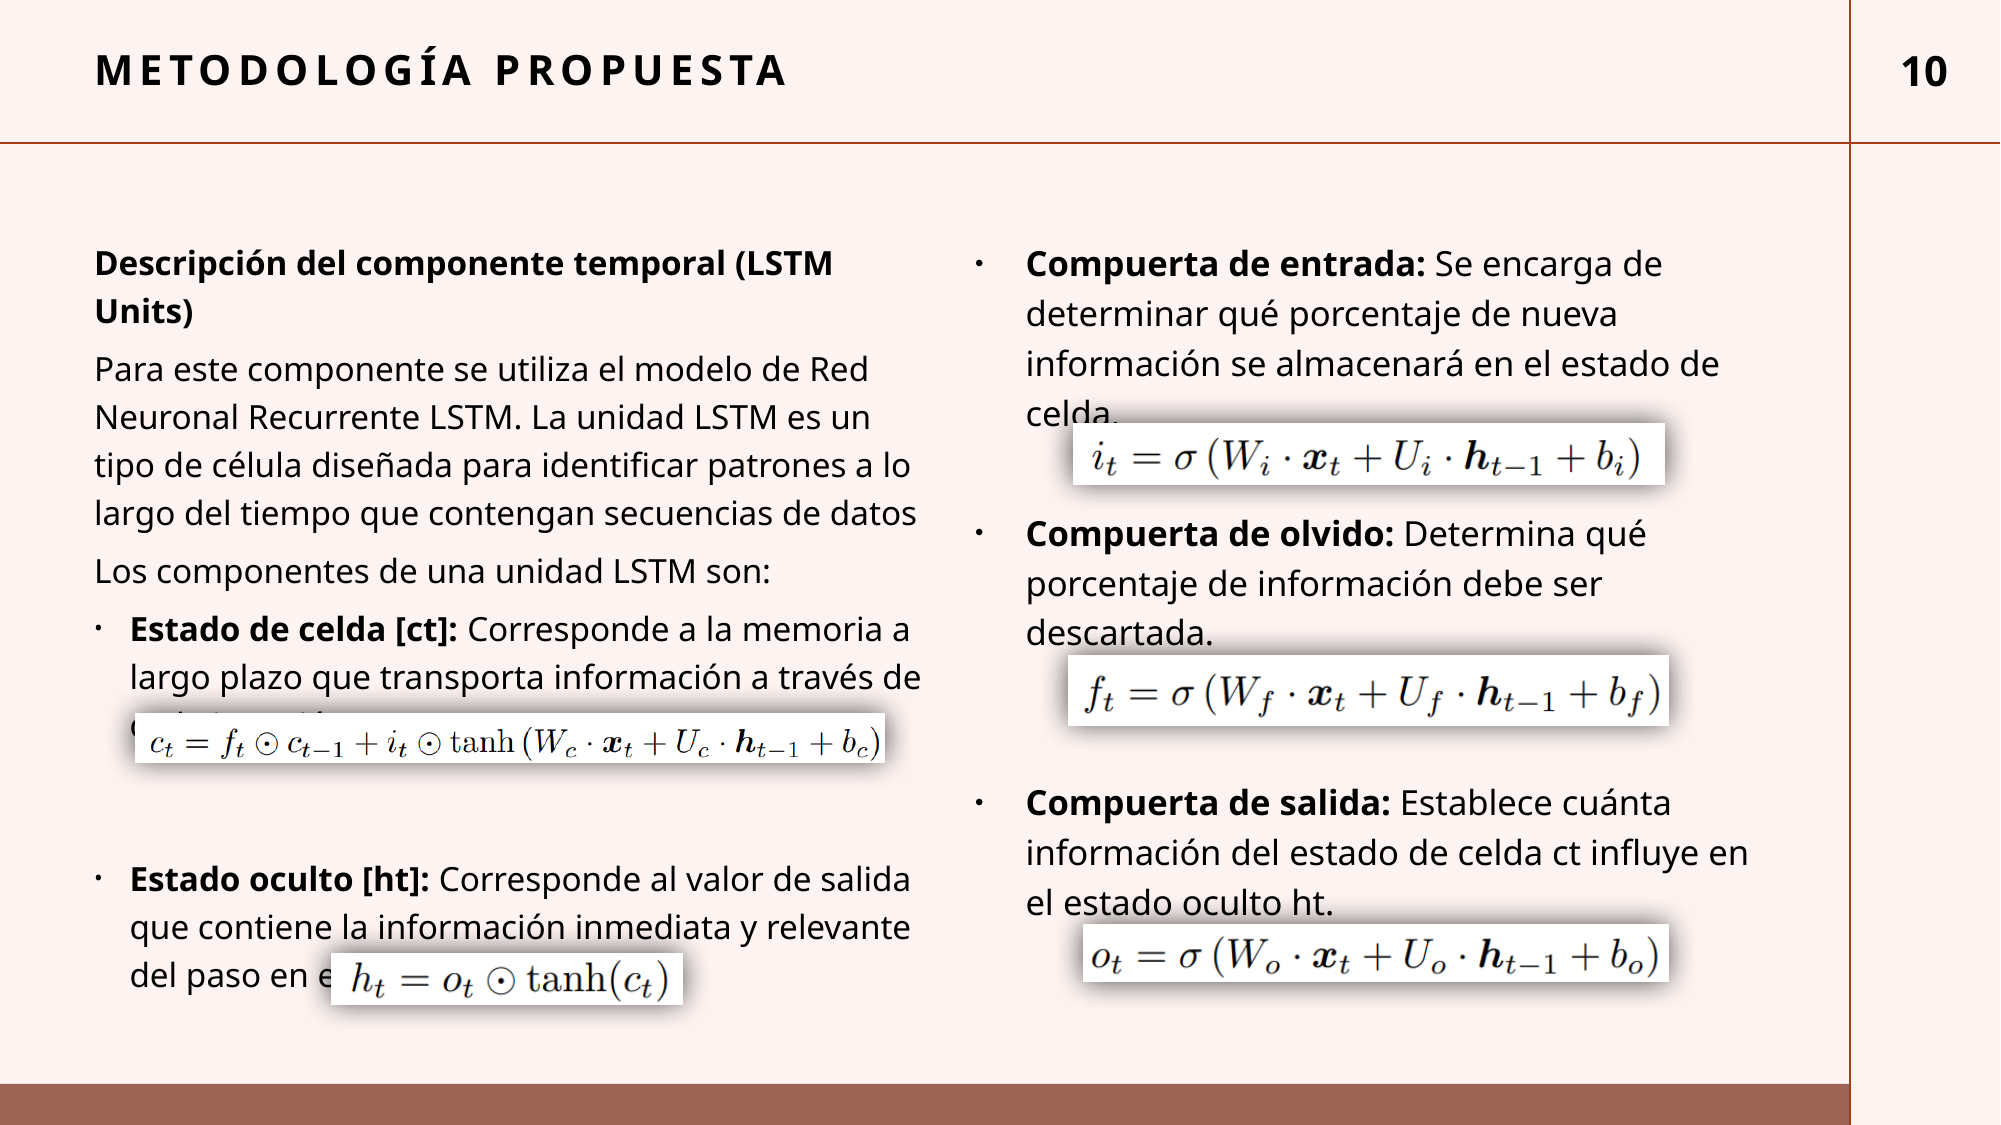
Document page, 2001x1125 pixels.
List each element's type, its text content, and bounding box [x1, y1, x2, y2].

picture [134, 713, 886, 764]
picture [1083, 924, 1670, 983]
slide_number 10 [1876, 45, 1972, 109]
title Metodología propuesta [79, 17, 1834, 126]
picture [330, 953, 683, 1005]
picture [1072, 423, 1666, 485]
picture [1068, 655, 1670, 726]
list Descripción del componente temporal (LSTM Units) Para este componente se utiliza el modelo de Red Neuronal Recurrente LSTM. La unidad LSTM es un tipo de célula diseñada para identificar patrones a lo largo del tiempo que contengan secuencias de datos Los componentes de una unidad LSTM son: Estado de celda [ct]: Corresponde a la memoria a largo plazo que transporta información a través de cada iteración. Estado oculto [ht]: Corresponde al valor de salida que contiene la información inmediata y relevante del paso en el tiempo t. [79, 226, 943, 1016]
list Compuerta de entrada: Se encarga de determinar qué porcentaje de nueva información se almacenará en el estado de celda. Compuerta de olvido: Determina qué porcentaje de información debe ser descartada. Compuerta de salida: Establece cuánta información del estado de celda ct influye en el estado oculto ht. [960, 226, 1770, 983]
